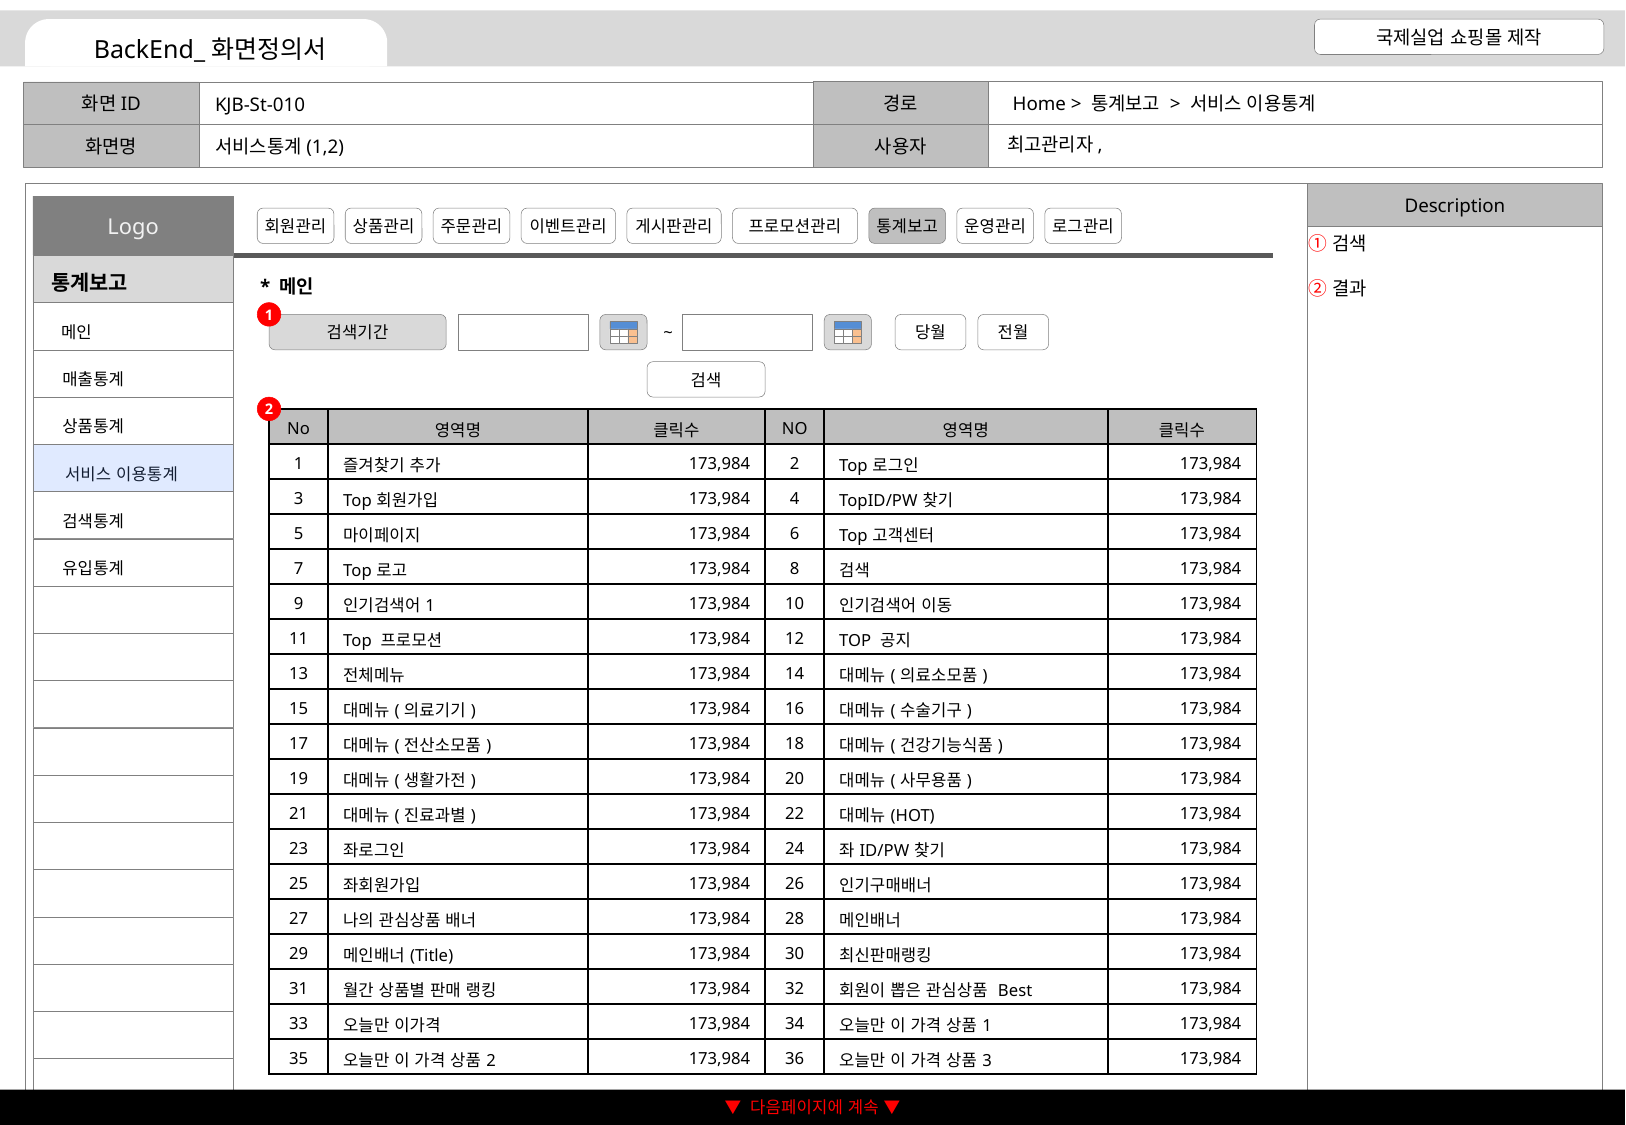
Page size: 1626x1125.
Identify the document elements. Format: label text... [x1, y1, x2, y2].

table_cell 11 [270, 620, 327, 653]
table_cell 좌로그인 [329, 830, 587, 863]
table_header No [270, 410, 327, 443]
table_cell 대메뉴(사무용품) [825, 760, 1107, 793]
table_cell 173,984 [1109, 585, 1256, 618]
table_cell 19 [270, 760, 327, 793]
text_box * 메인 [245, 267, 329, 305]
table_cell 173,984 [1109, 480, 1256, 513]
table_cell 28 [766, 900, 823, 933]
table_cell 7 [270, 550, 327, 583]
table_cell 회원이 뽑은 관심상품 Best [825, 970, 1107, 1003]
table_cell 14 [766, 655, 823, 688]
table_cell 15 [270, 690, 327, 723]
table_cell 1 [270, 445, 327, 478]
table_cell 최신판매랭킹 [825, 935, 1107, 968]
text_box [823, 314, 872, 351]
table_cell 대메뉴(진료과별) [329, 795, 587, 828]
table_cell 173,984 [589, 795, 764, 828]
table_cell 173,984 [589, 725, 764, 758]
table_cell 오늘만 이 가격 상품3 [825, 1040, 1107, 1073]
table_cell 9 [270, 585, 327, 618]
table_cell 173,984 [589, 620, 764, 653]
table_cell 즐겨찾기 추가 [329, 445, 587, 478]
table_cell 34 [766, 1005, 823, 1038]
table_cell 21 [270, 795, 327, 828]
table_cell 13 [270, 655, 327, 688]
table_cell 좌회원가입 [329, 865, 587, 898]
table_cell 5 [270, 515, 327, 548]
table_cell 대메뉴(의료소모품) [825, 655, 1107, 688]
table_cell 173,984 [1109, 725, 1256, 758]
table_header NO [766, 410, 823, 443]
table_cell 인기검색어1 [329, 585, 587, 618]
table_cell 173,984 [1109, 795, 1256, 828]
table_cell 173,984 [1109, 1040, 1256, 1073]
table_cell 33 [270, 1005, 327, 1038]
table_cell 18 [766, 725, 823, 758]
table_cell 173,984 [589, 830, 764, 863]
table_cell 나의 관심상품 배너 [329, 900, 587, 933]
table_cell 메인배너(Title) [329, 935, 587, 968]
table_header 영역명 [329, 410, 587, 443]
table_cell 173,984 [1109, 655, 1256, 688]
table_cell 173,984 [589, 1040, 764, 1073]
table_cell 173,984 [1109, 900, 1256, 933]
table_cell 30 [766, 935, 823, 968]
table_cell 173,984 [1109, 690, 1256, 723]
table_cell 36 [766, 1040, 823, 1073]
text_box ▼ 다음페이지에 계속 ▼ [0, 1087, 1625, 1125]
table_cell 6 [766, 515, 823, 548]
table_cell 173,984 [589, 655, 764, 688]
table_cell 173,984 [1109, 970, 1256, 1003]
table_cell 173,984 [1109, 760, 1256, 793]
table_cell 대메뉴(HOT) [825, 795, 1107, 828]
table_cell 오늘만 이 가격 상품1 [825, 1005, 1107, 1038]
table_cell 대메뉴(의료기기) [329, 690, 587, 723]
table_cell 인기검색어 이동 [825, 585, 1107, 618]
table_cell 173,984 [1109, 865, 1256, 898]
table_cell Top로그인 [825, 445, 1107, 478]
table_cell 오늘만 이가격 [329, 1005, 587, 1038]
table_header 클릭수 [589, 410, 764, 443]
table_cell 4 [766, 480, 823, 513]
table_cell 173,984 [589, 935, 764, 968]
table_cell 대메뉴(건강기능식품) [825, 725, 1107, 758]
table_cell 29 [270, 935, 327, 968]
table_cell 31 [270, 970, 327, 1003]
table_cell 대메뉴(수술기구) [825, 690, 1107, 723]
table_cell Top 프로모션 [329, 620, 587, 653]
table_cell 전체메뉴 [329, 655, 587, 688]
table_cell 오늘만 이 가격 상품2 [329, 1040, 587, 1073]
text_box 전월 [975, 312, 1051, 352]
table_cell 23 [270, 830, 327, 863]
table_cell TOP 공지 [825, 620, 1107, 653]
table_cell 173,984 [1109, 1005, 1256, 1038]
table_cell 8 [766, 550, 823, 583]
text_box [680, 312, 814, 352]
table_cell 173,984 [589, 760, 764, 793]
table_cell 173,984 [589, 690, 764, 723]
table_cell 173,984 [589, 970, 764, 1003]
table_cell 2 [766, 445, 823, 478]
table_cell 173,984 [1109, 445, 1256, 478]
table_cell 26 [766, 865, 823, 898]
text_box ~ [649, 314, 688, 350]
table_cell 173,984 [1109, 550, 1256, 583]
table_cell 173,984 [589, 550, 764, 583]
text_box 검색기간 [266, 312, 449, 352]
table_cell 3 [270, 480, 327, 513]
text_box 최고관리자, [992, 125, 1123, 163]
table_cell TopID/PW찾기 [825, 480, 1107, 513]
table_cell 173,984 [589, 865, 764, 898]
table_cell 25 [270, 865, 327, 898]
text_box 검색 결과 [1307, 230, 1606, 1108]
table_cell 16 [766, 690, 823, 723]
text_box 서비스통계(1,2) [200, 127, 365, 165]
table_cell 173,984 [1109, 935, 1256, 968]
table_cell 173,984 [589, 445, 764, 478]
text_box Home > 통계보고 > 서비스 이용통계 [997, 83, 1332, 122]
text_box [456, 312, 590, 352]
table_cell 마이페이지 [329, 515, 587, 548]
table_cell 월간 상품별 판매 랭킹 [329, 970, 587, 1003]
table_cell Top고객센터 [825, 515, 1107, 548]
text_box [599, 314, 648, 351]
table_cell 인기구매배너 [825, 865, 1107, 898]
table_cell 20 [766, 760, 823, 793]
table_cell 173,984 [1109, 620, 1256, 653]
table_cell 173,984 [589, 515, 764, 548]
table_cell 173,984 [1109, 515, 1256, 548]
table_cell Top로고 [329, 550, 587, 583]
text_box 2 [255, 395, 283, 423]
table_cell 17 [270, 725, 327, 758]
table_cell 173,984 [589, 585, 764, 618]
table_cell 22 [766, 795, 823, 828]
table_cell 24 [766, 830, 823, 863]
table_header 클릭수 [1109, 410, 1256, 443]
table_cell 12 [766, 620, 823, 653]
table_cell 35 [270, 1040, 327, 1073]
table_cell 검색 [825, 550, 1107, 583]
text_box [31, 442, 236, 494]
table_cell 좌ID/PW찾기 [825, 830, 1107, 863]
table_cell 대메뉴(전산소모품) [329, 725, 587, 758]
table_cell 10 [766, 585, 823, 618]
table_cell 대메뉴(생활가전) [329, 760, 587, 793]
table_cell 173,984 [589, 1005, 764, 1038]
table_cell 173,984 [589, 900, 764, 933]
text_box 1 [255, 300, 283, 329]
table_header 영역명 [825, 410, 1107, 443]
text_box KJB-St-010 [200, 85, 320, 123]
table_cell 173,984 [589, 480, 764, 513]
table_cell 메인배너 [825, 900, 1107, 933]
text_box 검색 [644, 359, 768, 400]
table_cell 27 [270, 900, 327, 933]
table_cell Top회원가입 [329, 480, 587, 513]
text_box 당월 [893, 312, 969, 352]
table_cell 173,984 [1109, 830, 1256, 863]
table_cell 32 [766, 970, 823, 1003]
